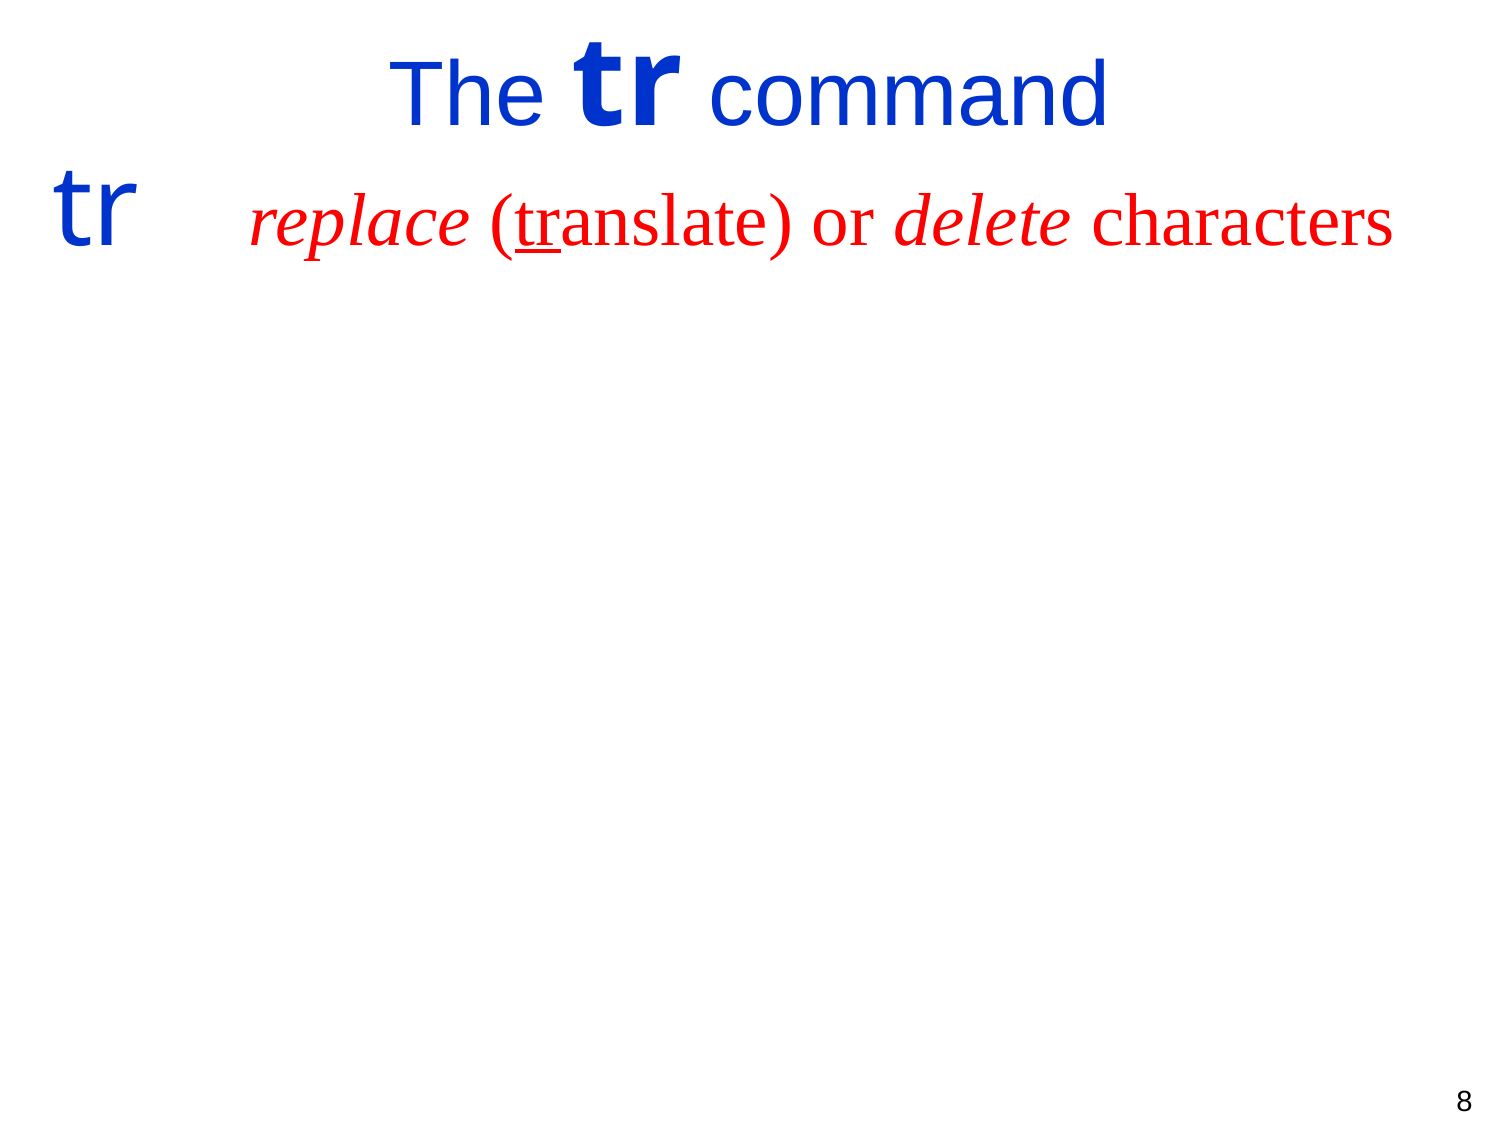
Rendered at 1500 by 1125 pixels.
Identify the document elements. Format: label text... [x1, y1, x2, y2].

text_box The tr command [74, 0, 1425, 150]
text_box 8 [1412, 1074, 1488, 1125]
list tr replace (translate) or delete characters [37, 124, 1463, 1125]
